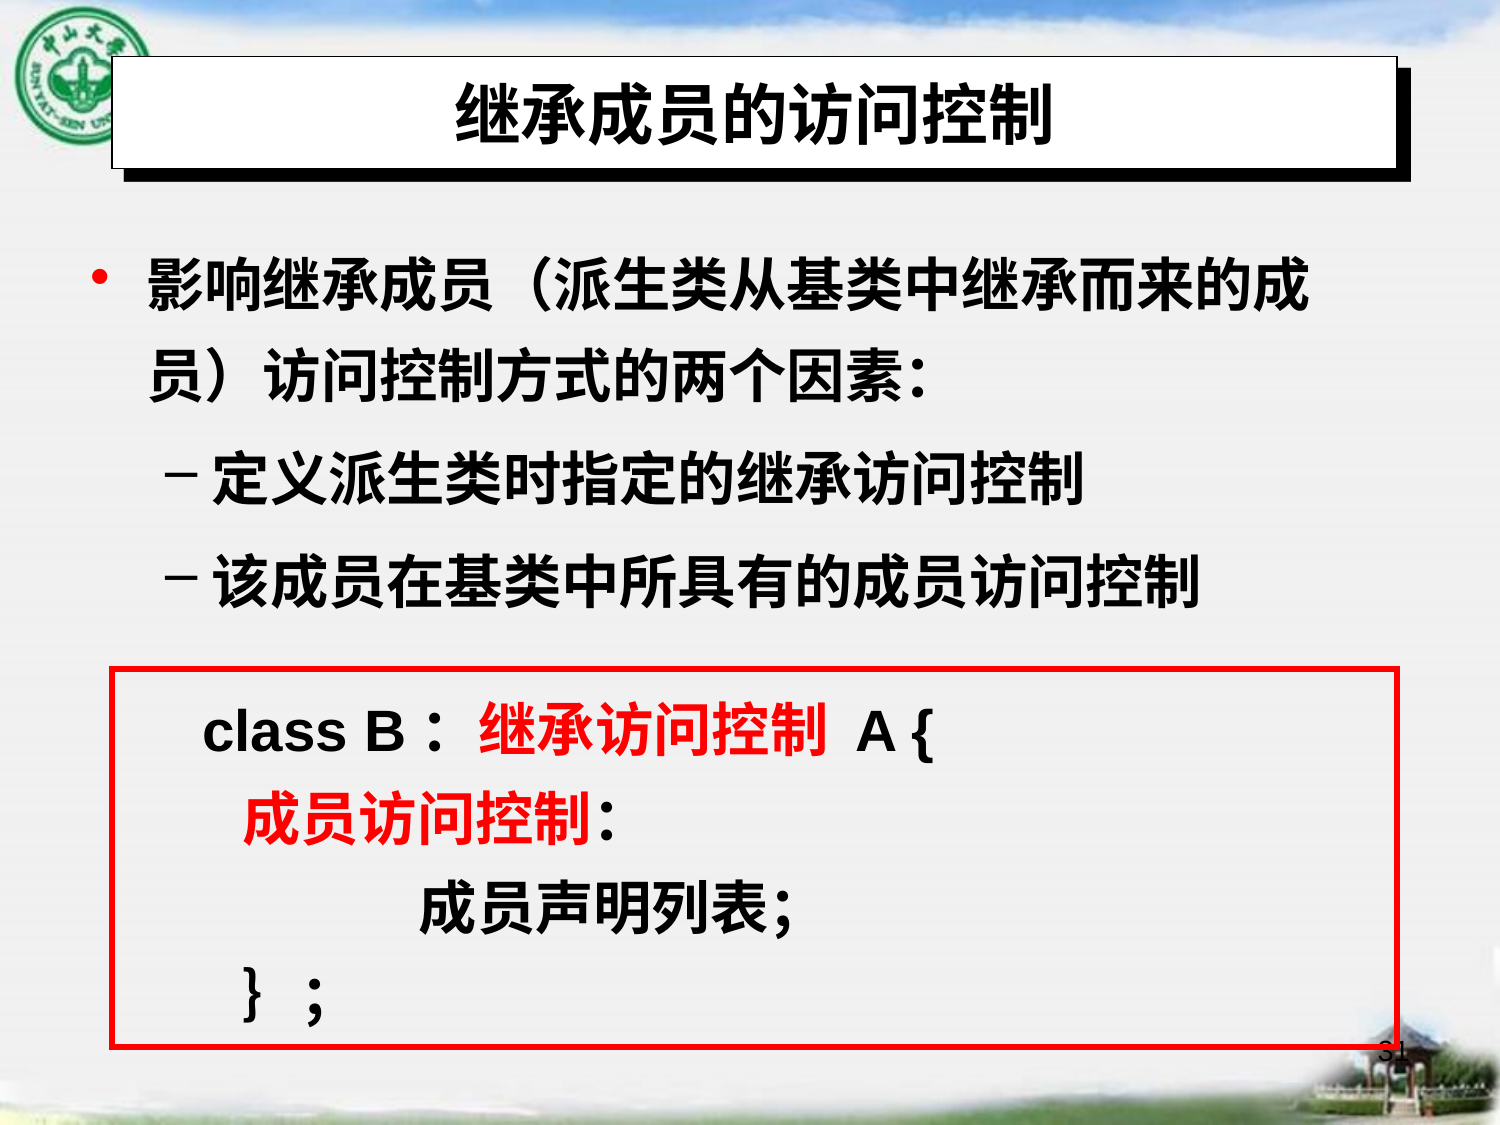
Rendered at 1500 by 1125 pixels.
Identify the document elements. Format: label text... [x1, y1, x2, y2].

slide_number 31 [1074, 1024, 1426, 1103]
title 继承成员的访问控制 [111, 56, 1398, 169]
picture [0, 0, 1500, 1125]
text_box class B：继承访问控制 A { 成员访问控制： 成员声明列表； ｝； [112, 669, 1397, 1047]
list 影响继承成员（派生类从基类中继承而来的成员）访问控制方式的两个因素： 定义派生类时指定的继承访问控制 该成员在基类中所具有的成员访问控制 [74, 219, 1426, 1006]
